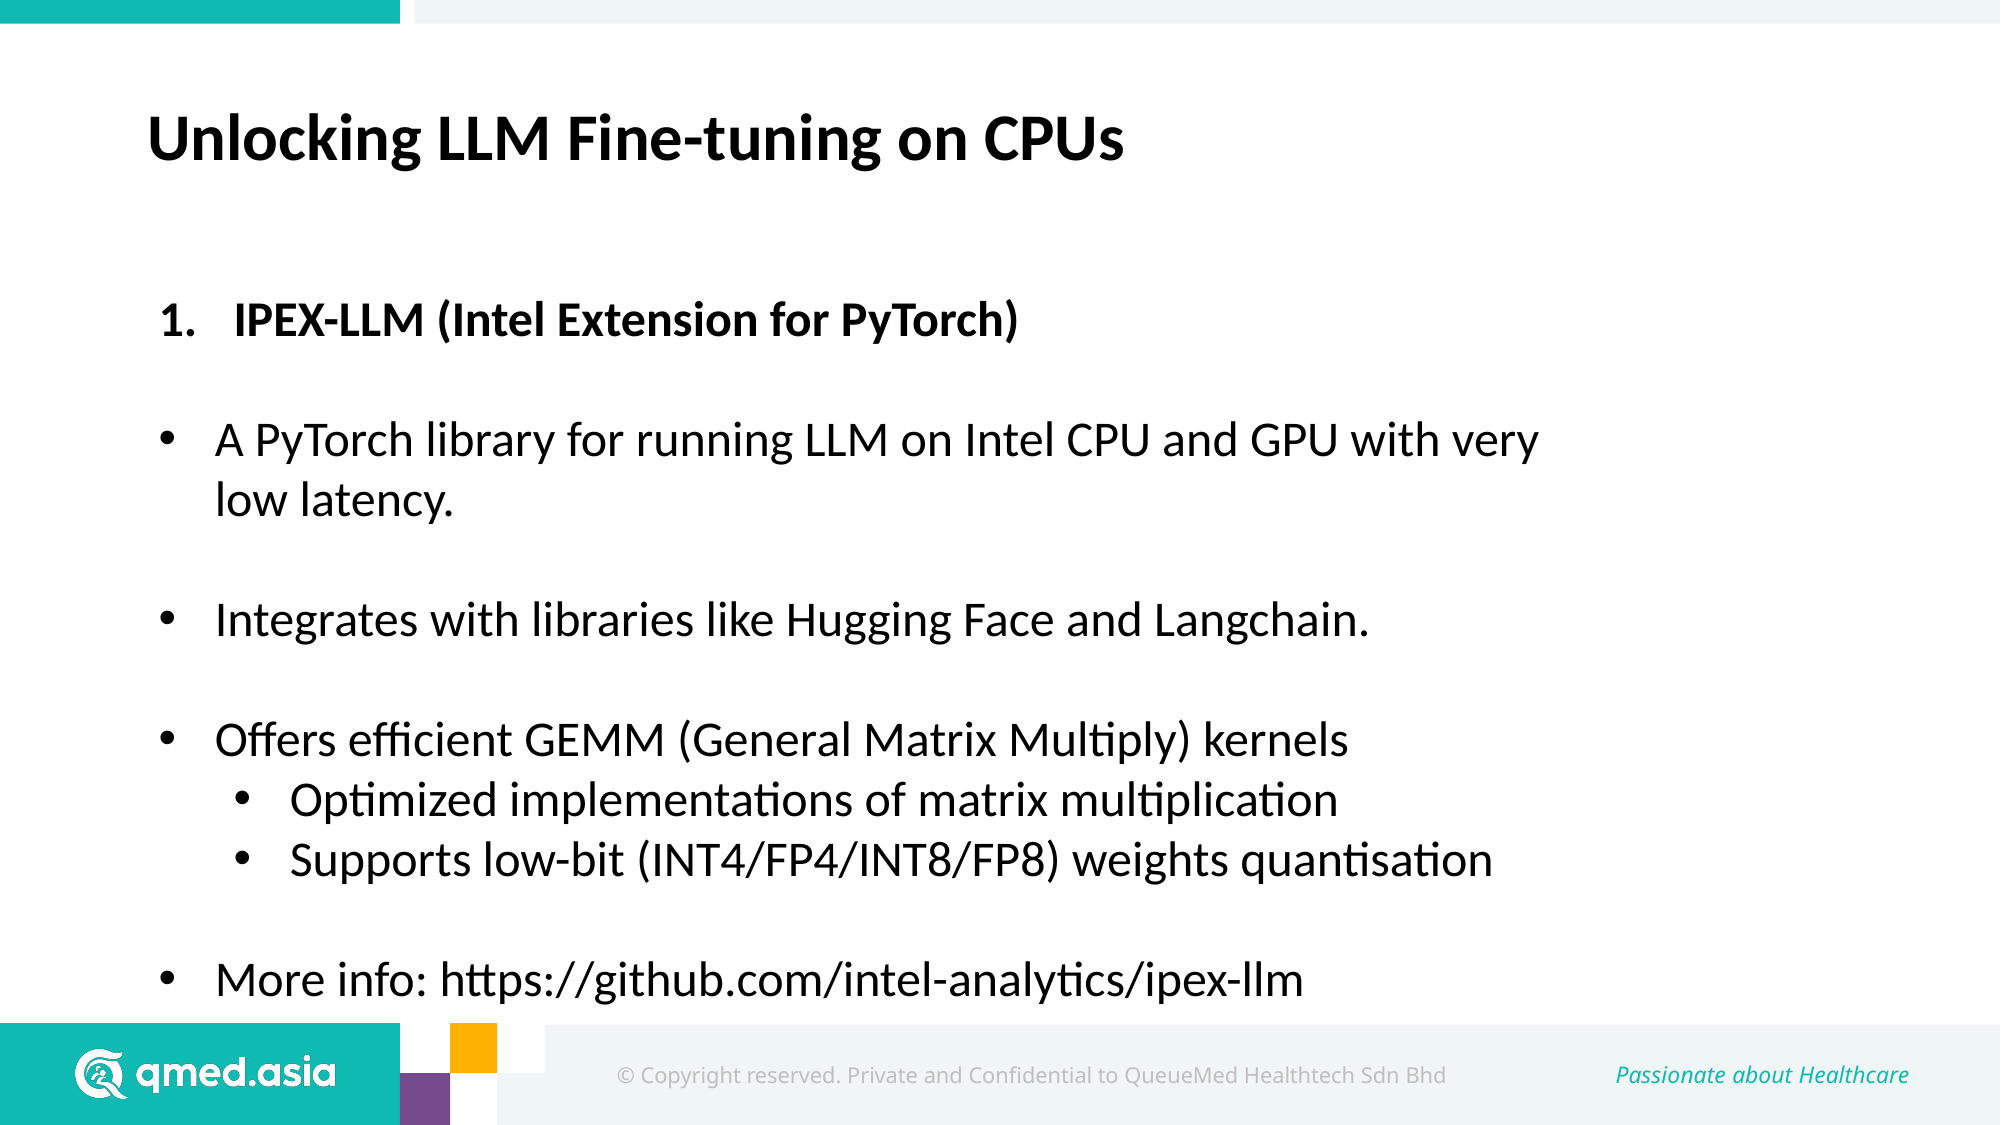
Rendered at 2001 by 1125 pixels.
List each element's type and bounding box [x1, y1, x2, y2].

text_box [0, 0, 2000, 1125]
